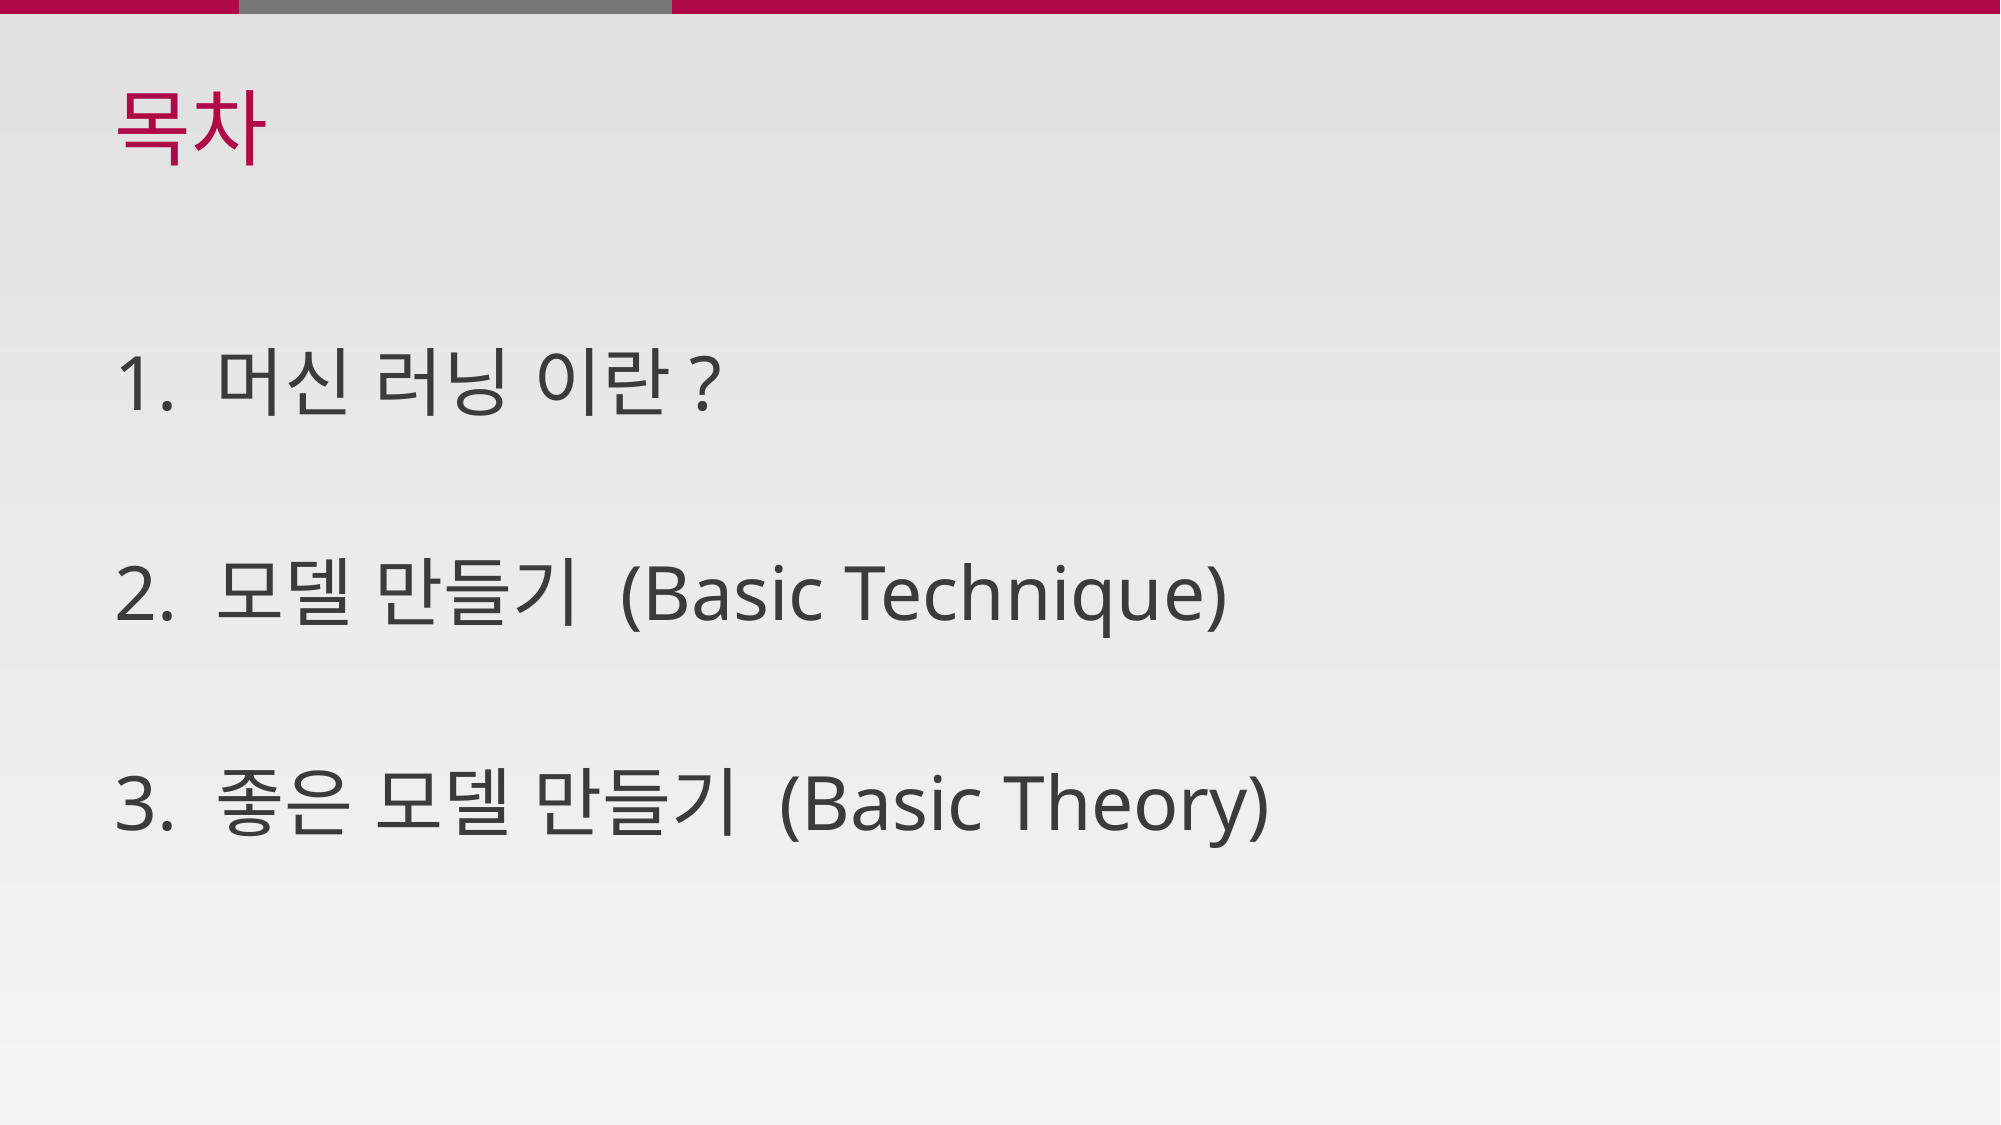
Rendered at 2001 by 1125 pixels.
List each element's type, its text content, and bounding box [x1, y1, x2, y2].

title 목차 [99, 50, 1900, 202]
list 1. 머신 러닝 이란? 2. 모델 만들기 (Basic Technique) 3. 좋은 모델 만들기 (Basic Theory) [99, 222, 1900, 1083]
